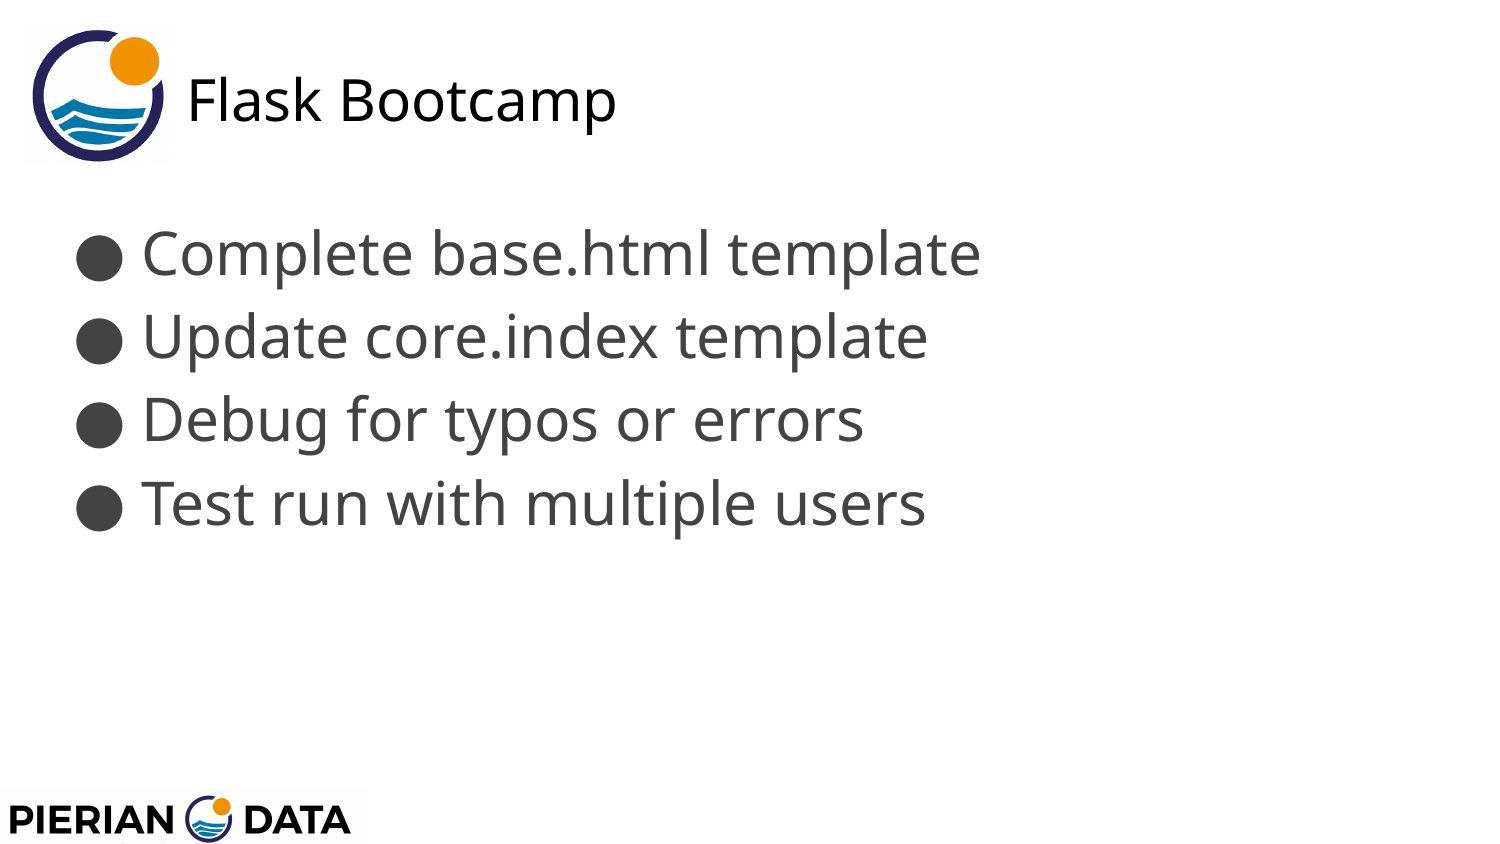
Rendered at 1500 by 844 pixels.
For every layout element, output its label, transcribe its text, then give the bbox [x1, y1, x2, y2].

title Flask Bootcamp [176, 48, 1449, 143]
list Complete base.html template Update core.index template Debug for typos or errors Test run with multiple users [51, 189, 1476, 750]
picture [0, 787, 368, 844]
picture [24, 24, 172, 167]
